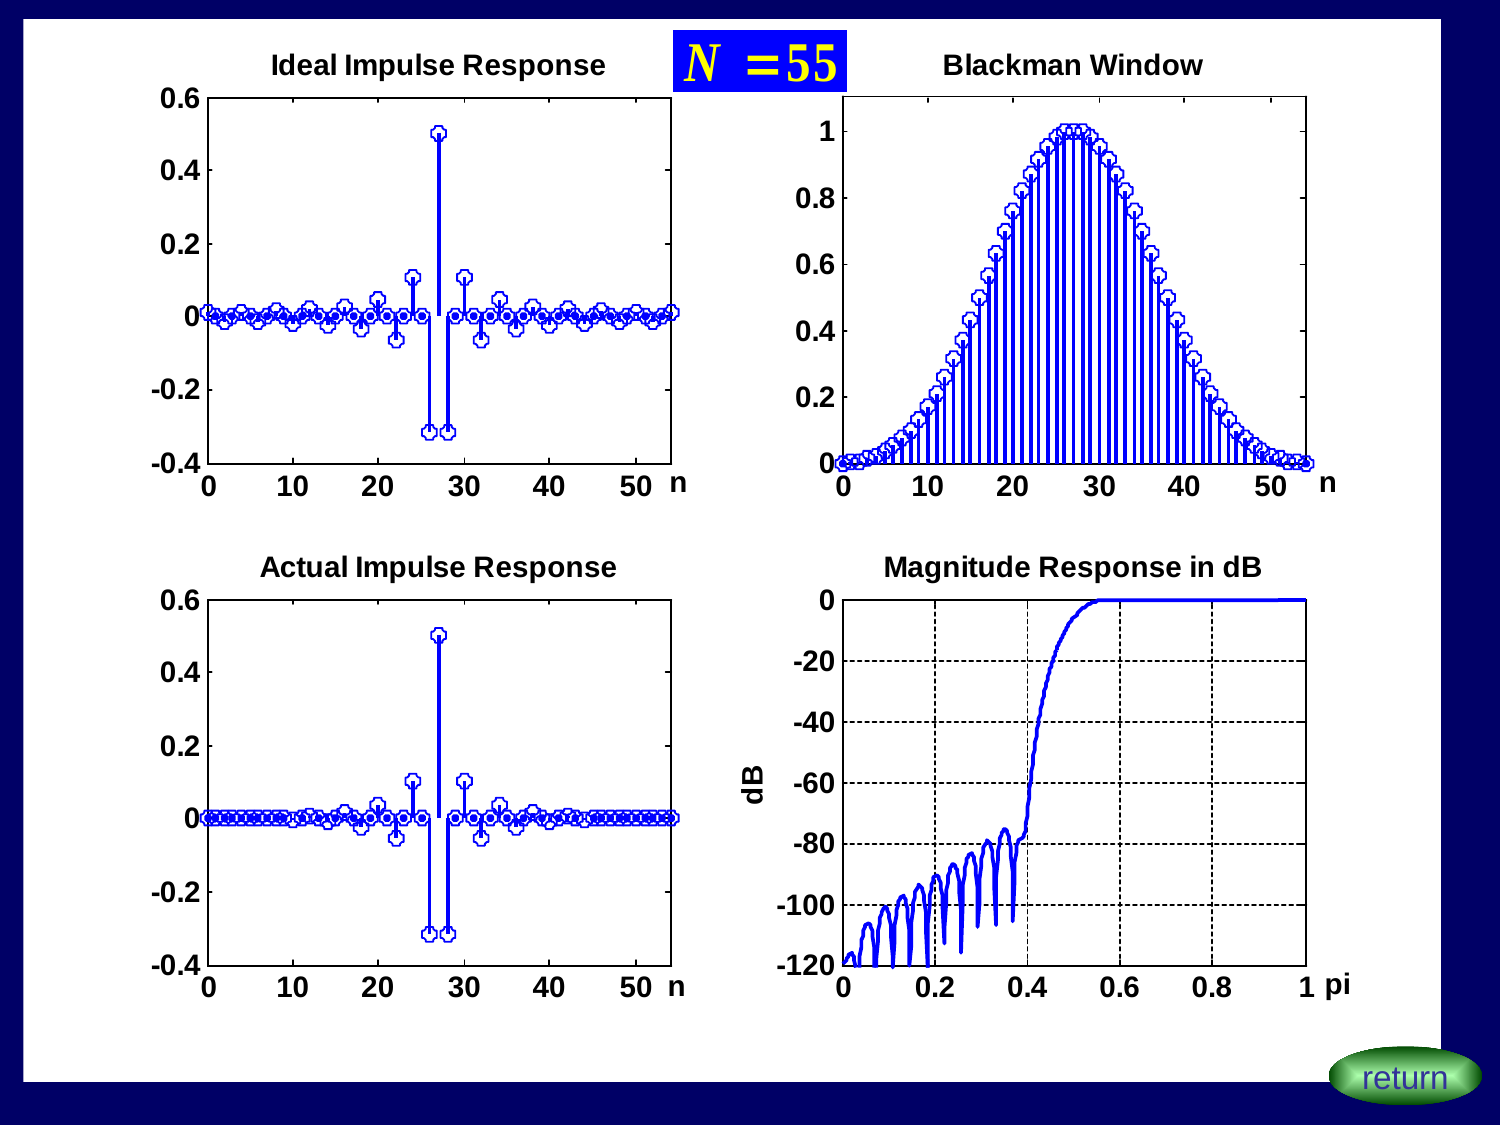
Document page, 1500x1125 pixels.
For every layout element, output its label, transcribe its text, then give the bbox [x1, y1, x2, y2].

text_box return [1330, 1049, 1483, 1106]
picture [23, 18, 1441, 1082]
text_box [673, 30, 847, 93]
